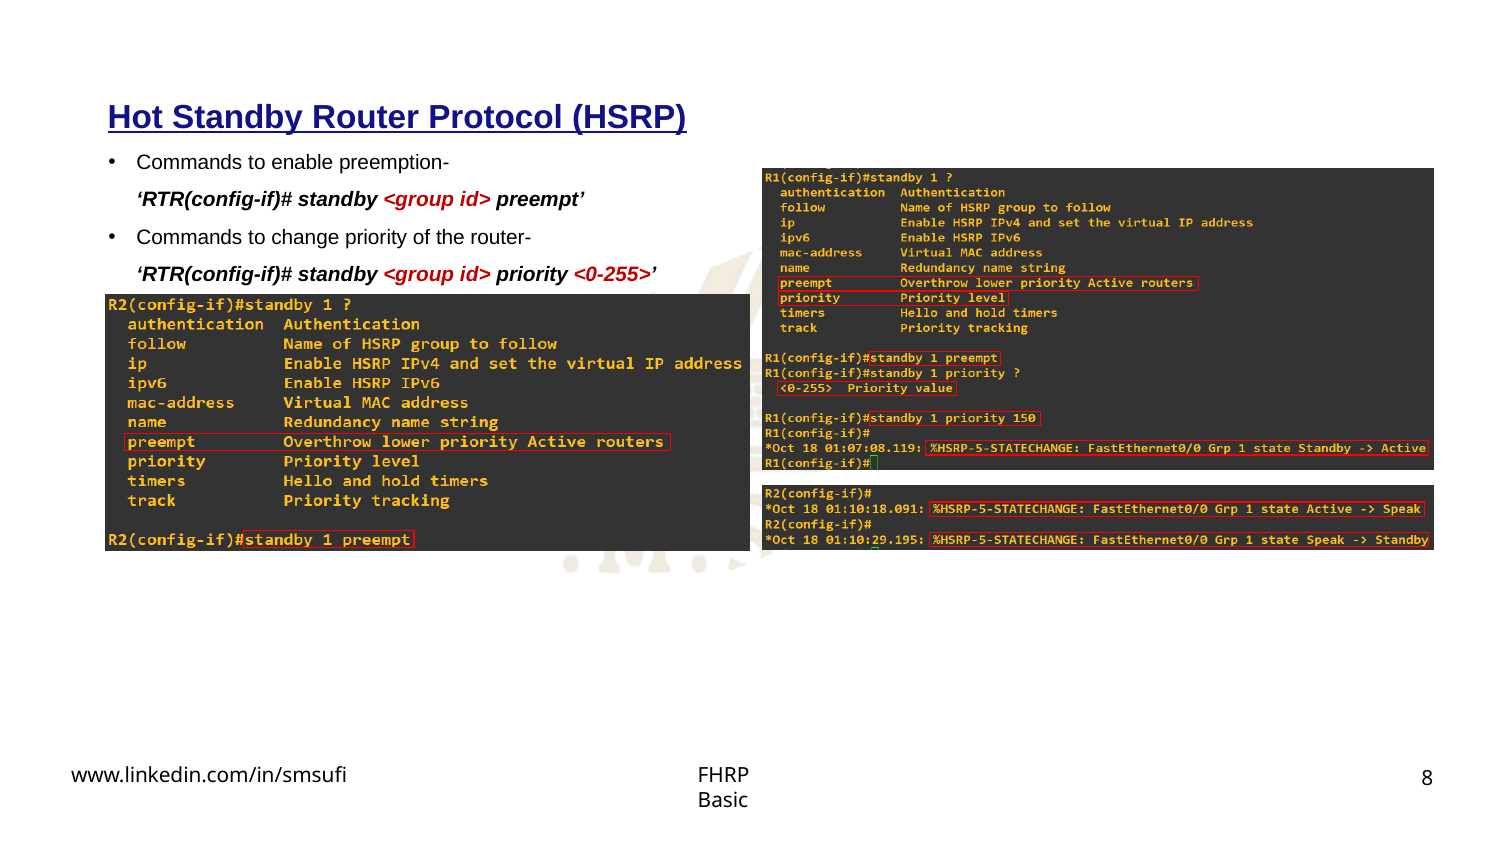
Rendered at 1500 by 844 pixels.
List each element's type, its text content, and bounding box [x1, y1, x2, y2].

picture [105, 294, 750, 551]
text_box Hot Standby Router Protocol (HSRP) [92, 88, 1360, 144]
text_box Commands to enable preemption- ‘RTR(config-if)# standby <group id> preempt’ Commands to change priority of the router- ‘RTR(config-if)# standby <group id> priority <0-255>’ [93, 144, 697, 294]
slide_number 8 [1406, 746, 1462, 811]
picture [762, 485, 1434, 550]
picture [762, 168, 1434, 471]
